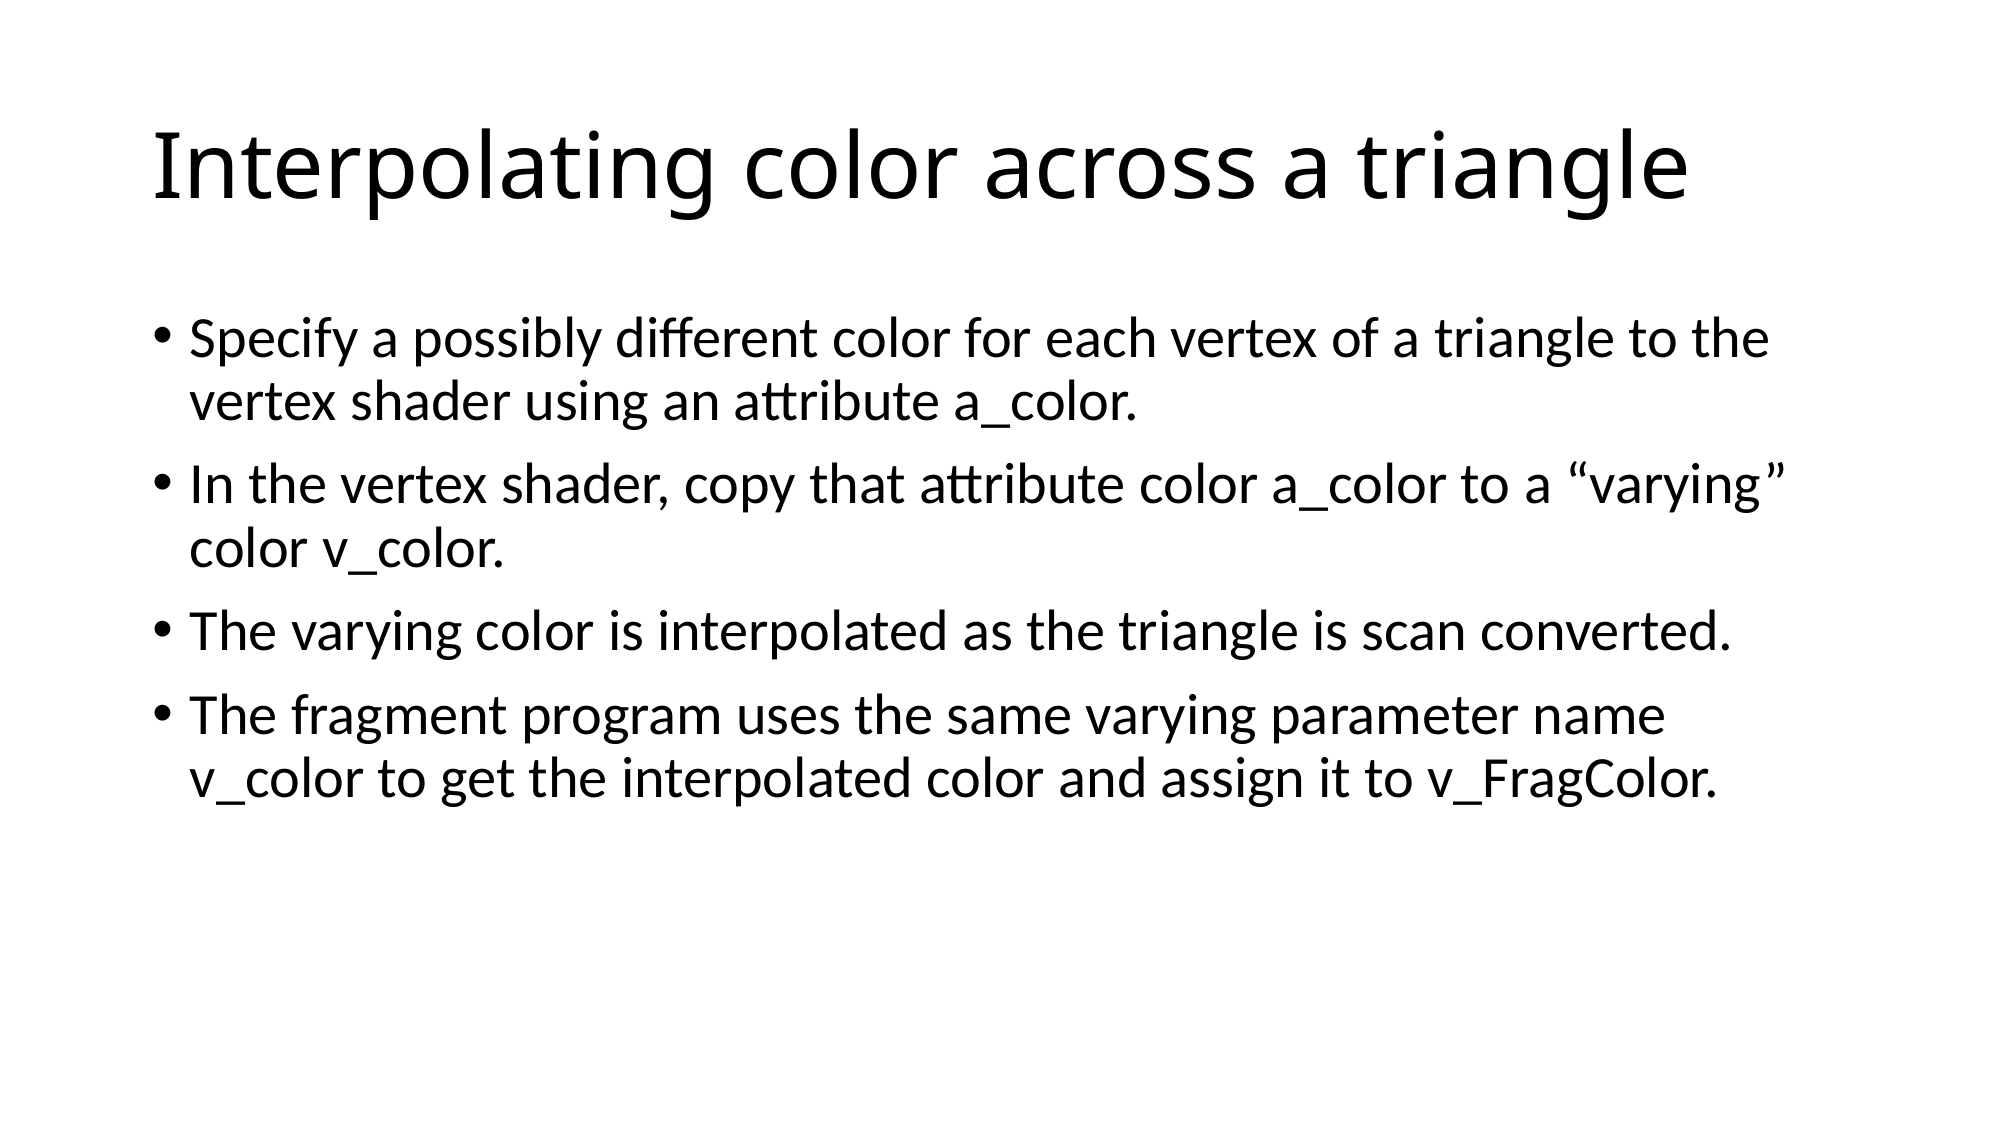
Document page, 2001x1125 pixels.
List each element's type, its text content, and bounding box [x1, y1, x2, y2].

title Interpolating color across a triangle [137, 59, 1863, 278]
list Specify a possibly different color for each vertex of a triangle to the vertex shader using an attribute a_color. In the vertex shader, copy that attribute color a_color to a “varying” color v_color. The varying color is interpolated as the triangle is scan converted. The fragment program uses the same varying parameter name v_color to get the interpolated color and assign it to v_FragColor. [137, 299, 1863, 1014]
